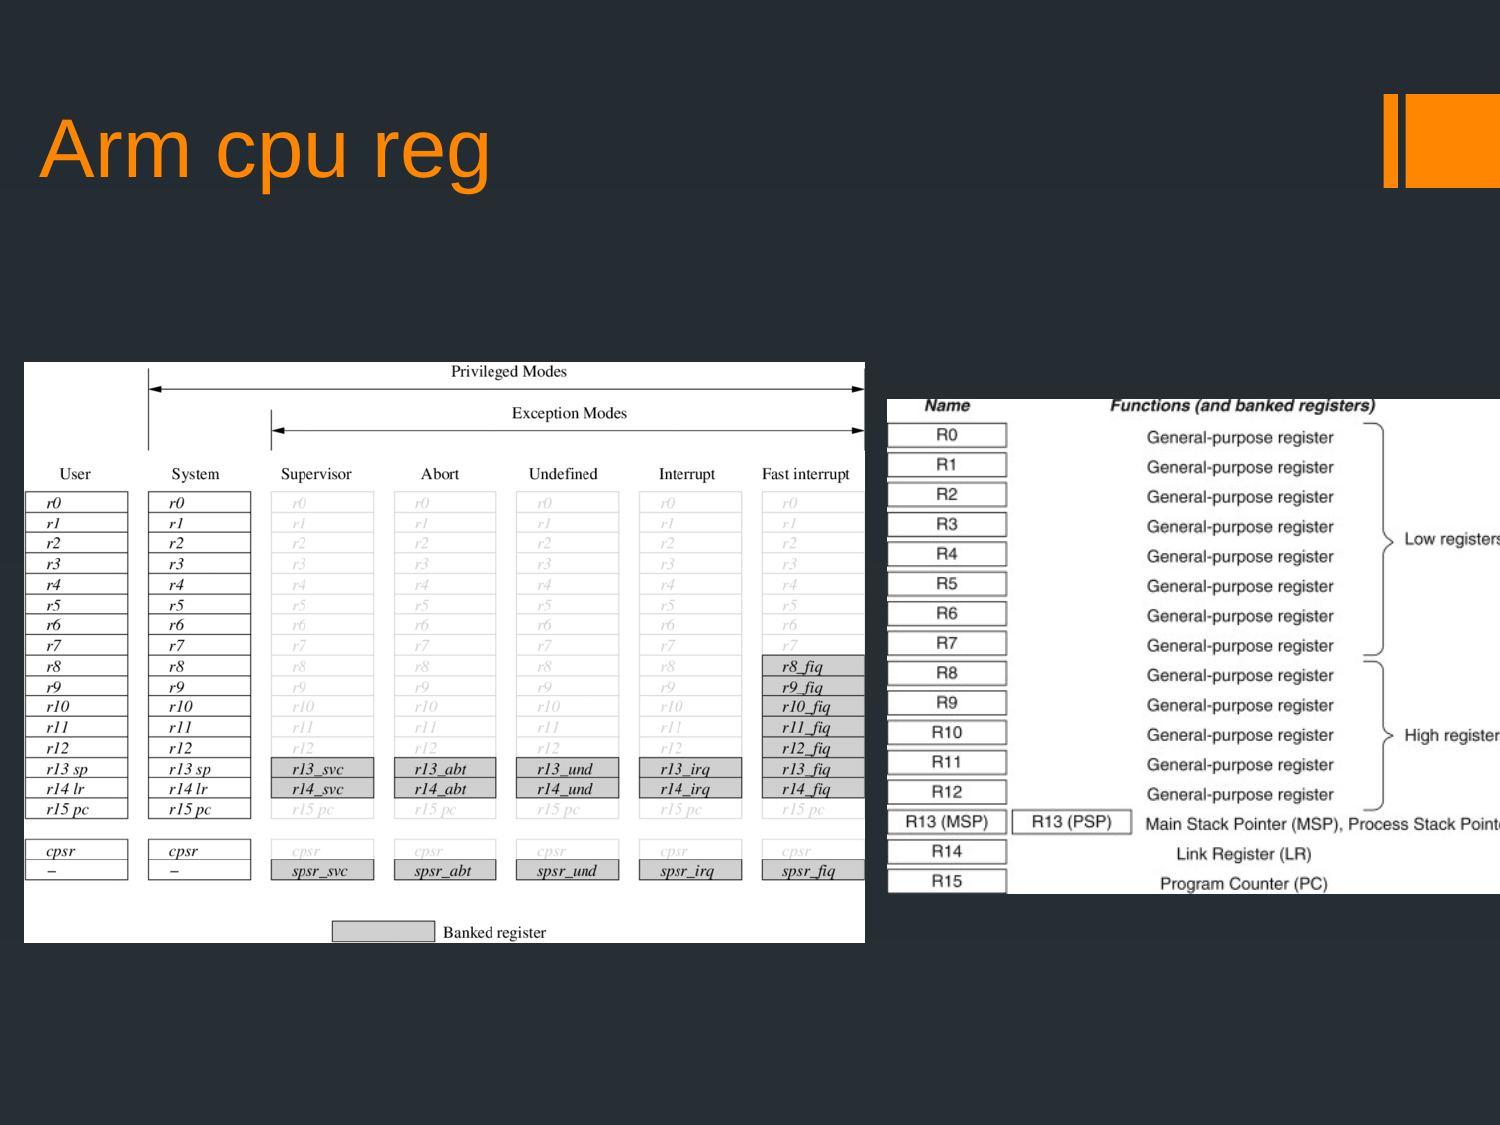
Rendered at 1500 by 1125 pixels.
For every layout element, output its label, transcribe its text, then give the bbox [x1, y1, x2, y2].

title Arm cpu reg [24, 12, 1225, 202]
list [24, 361, 865, 944]
picture [886, 399, 1500, 895]
